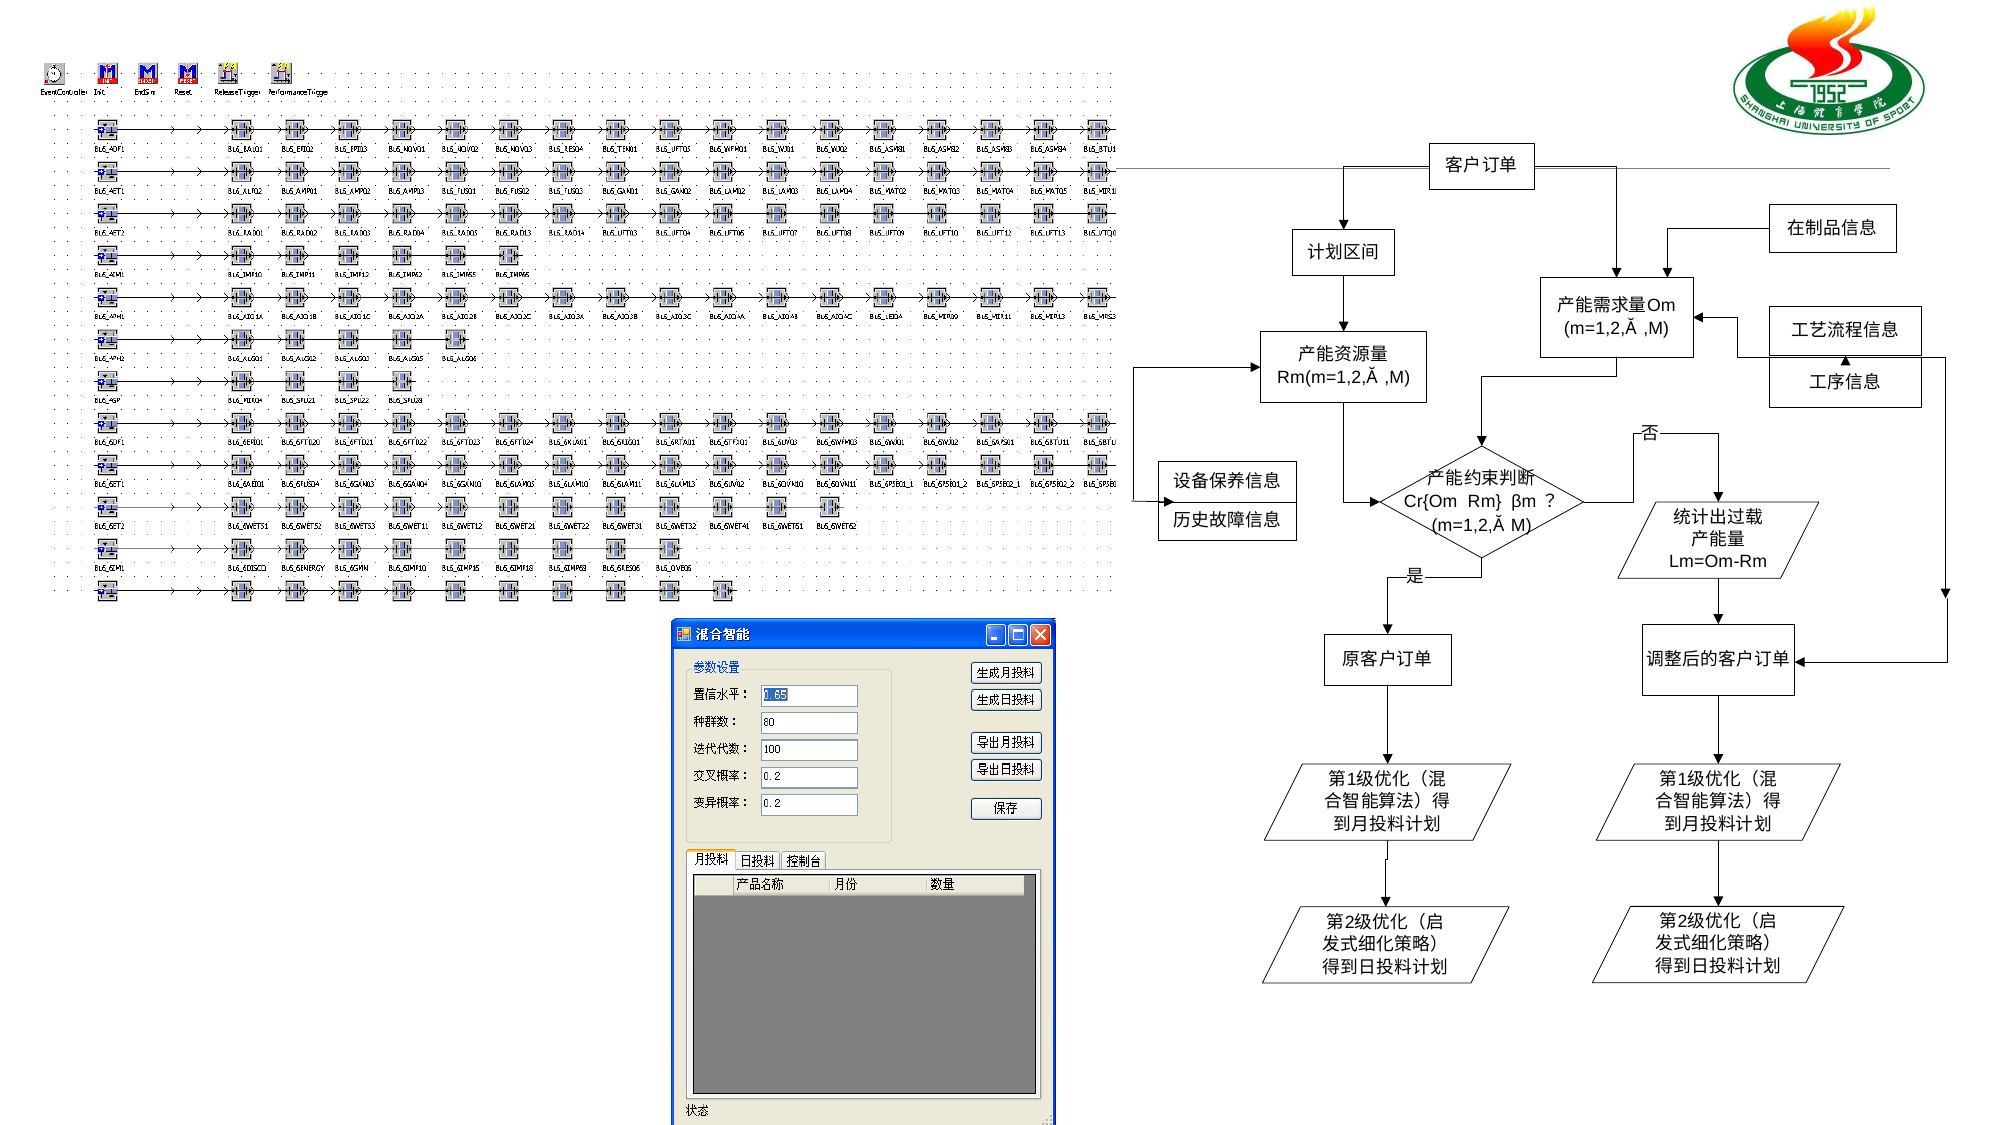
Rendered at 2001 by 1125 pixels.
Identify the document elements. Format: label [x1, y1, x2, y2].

picture [671, 618, 1056, 1125]
picture [40, 59, 1116, 603]
picture [1730, 0, 1927, 135]
text_box [1095, 140, 1960, 985]
